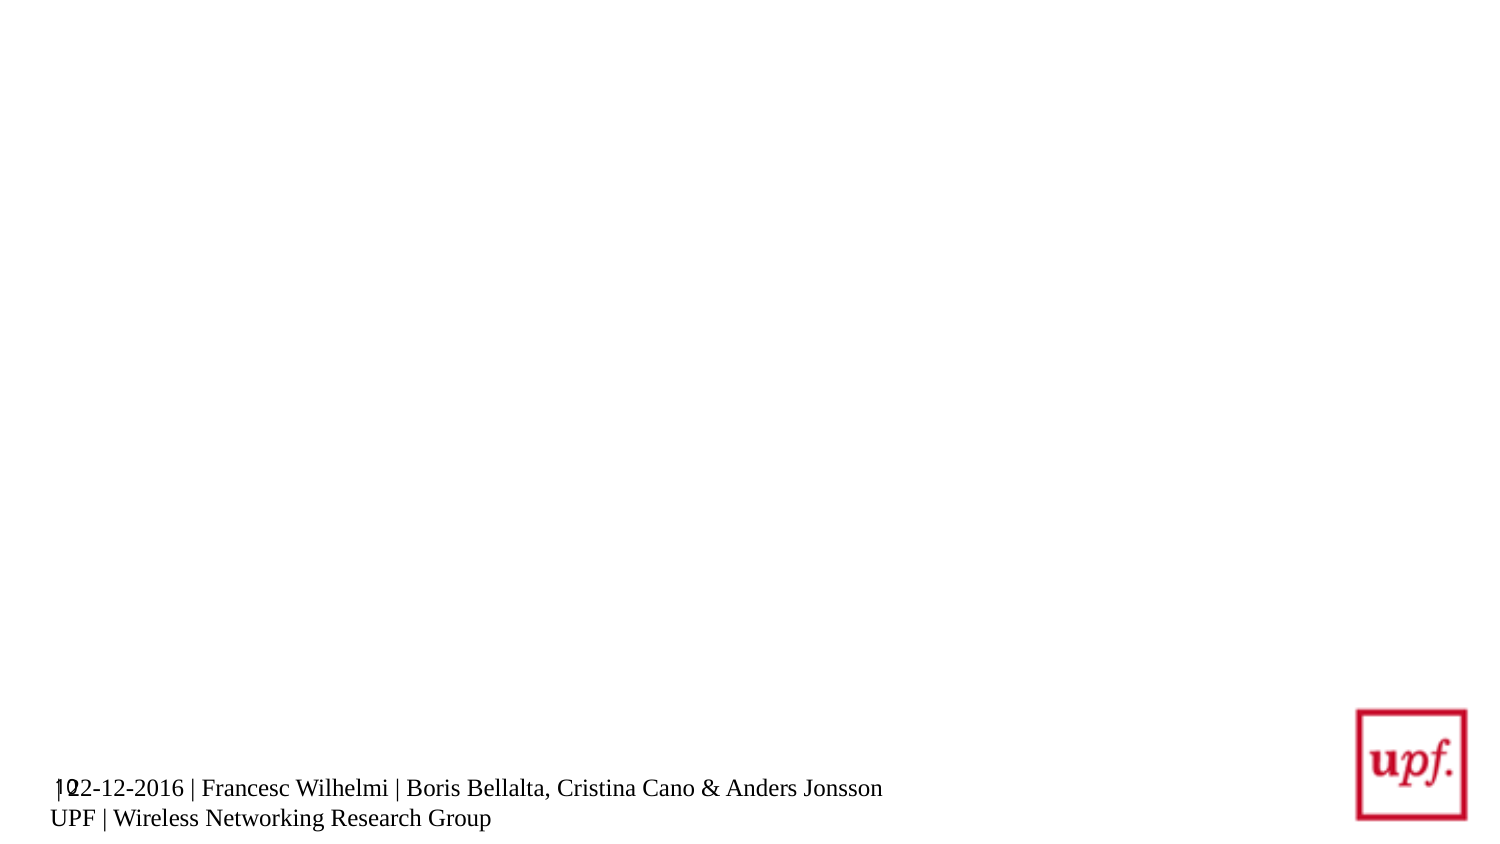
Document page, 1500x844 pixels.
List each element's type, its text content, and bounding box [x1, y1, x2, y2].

slide_number 10 [39, 776, 113, 800]
picture [1349, 698, 1479, 829]
